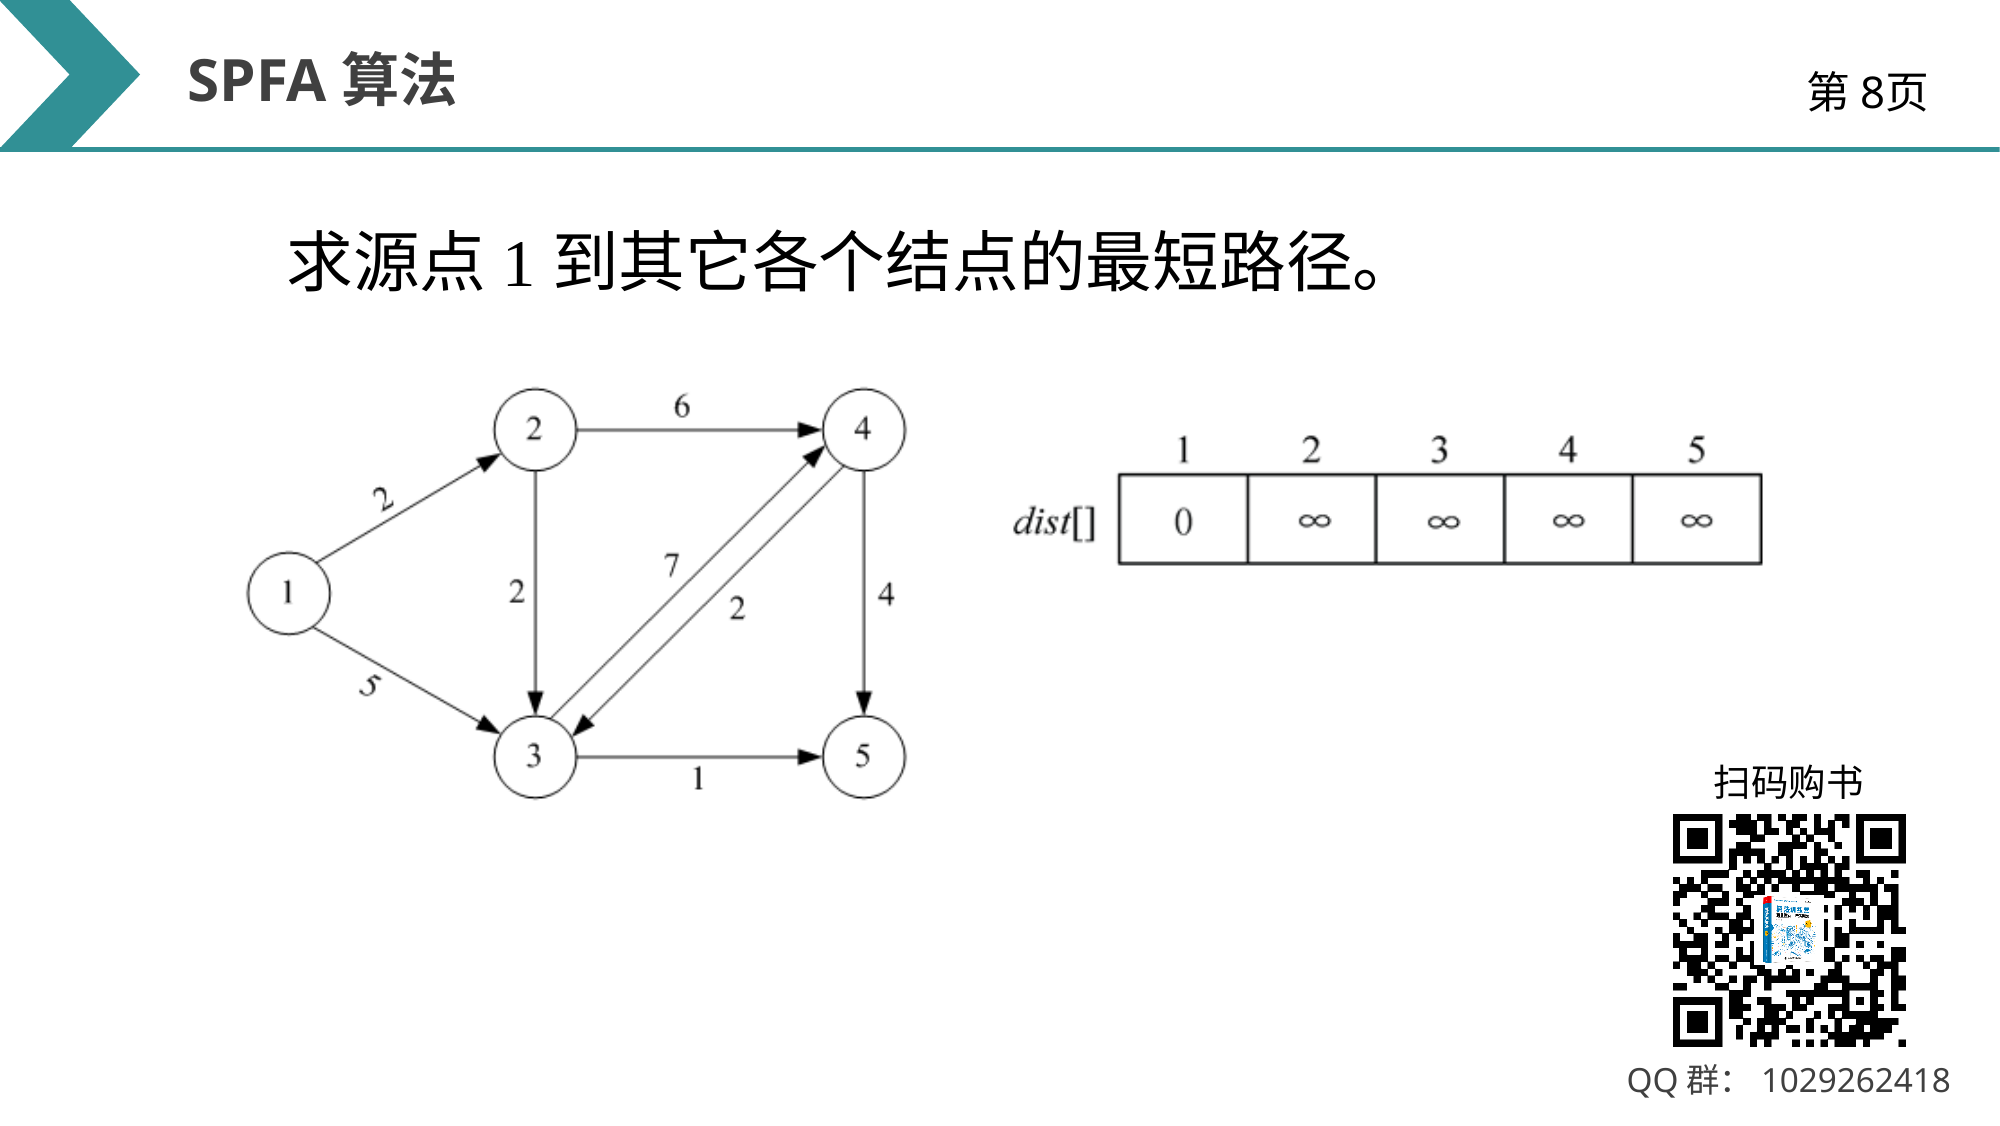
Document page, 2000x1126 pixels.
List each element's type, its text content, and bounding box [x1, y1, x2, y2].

text_box 求源点1到其它各个结点的最短路径。 [173, 172, 1792, 307]
text_box [0, 0, 142, 148]
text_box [1613, 751, 1964, 1108]
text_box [999, 423, 1776, 579]
picture [243, 373, 919, 806]
text_box SPFA算法 [173, 35, 823, 121]
